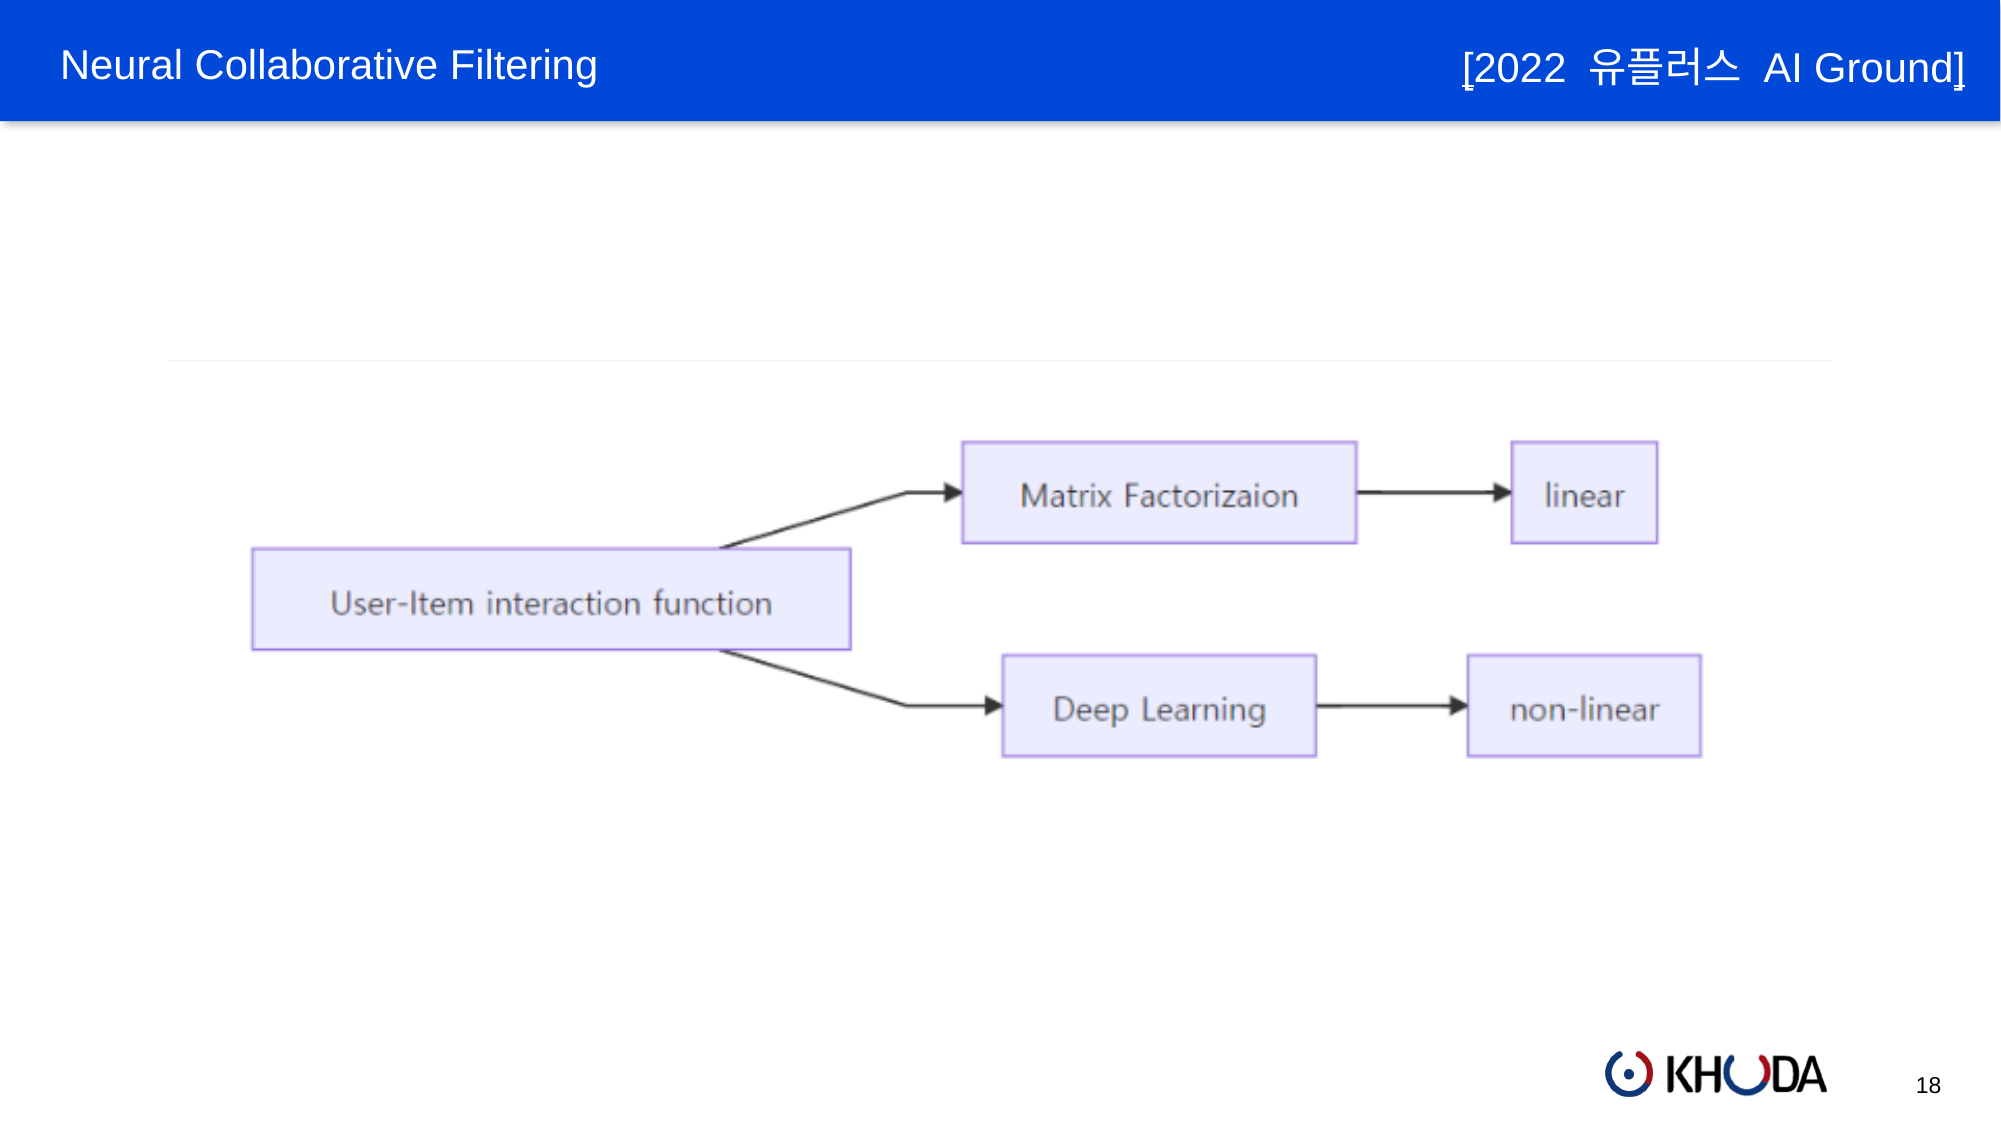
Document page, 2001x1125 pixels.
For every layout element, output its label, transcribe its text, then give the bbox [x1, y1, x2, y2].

picture [1605, 1051, 1828, 1097]
picture [168, 359, 1831, 809]
title Neural Collaborative Filtering [45, 28, 953, 104]
